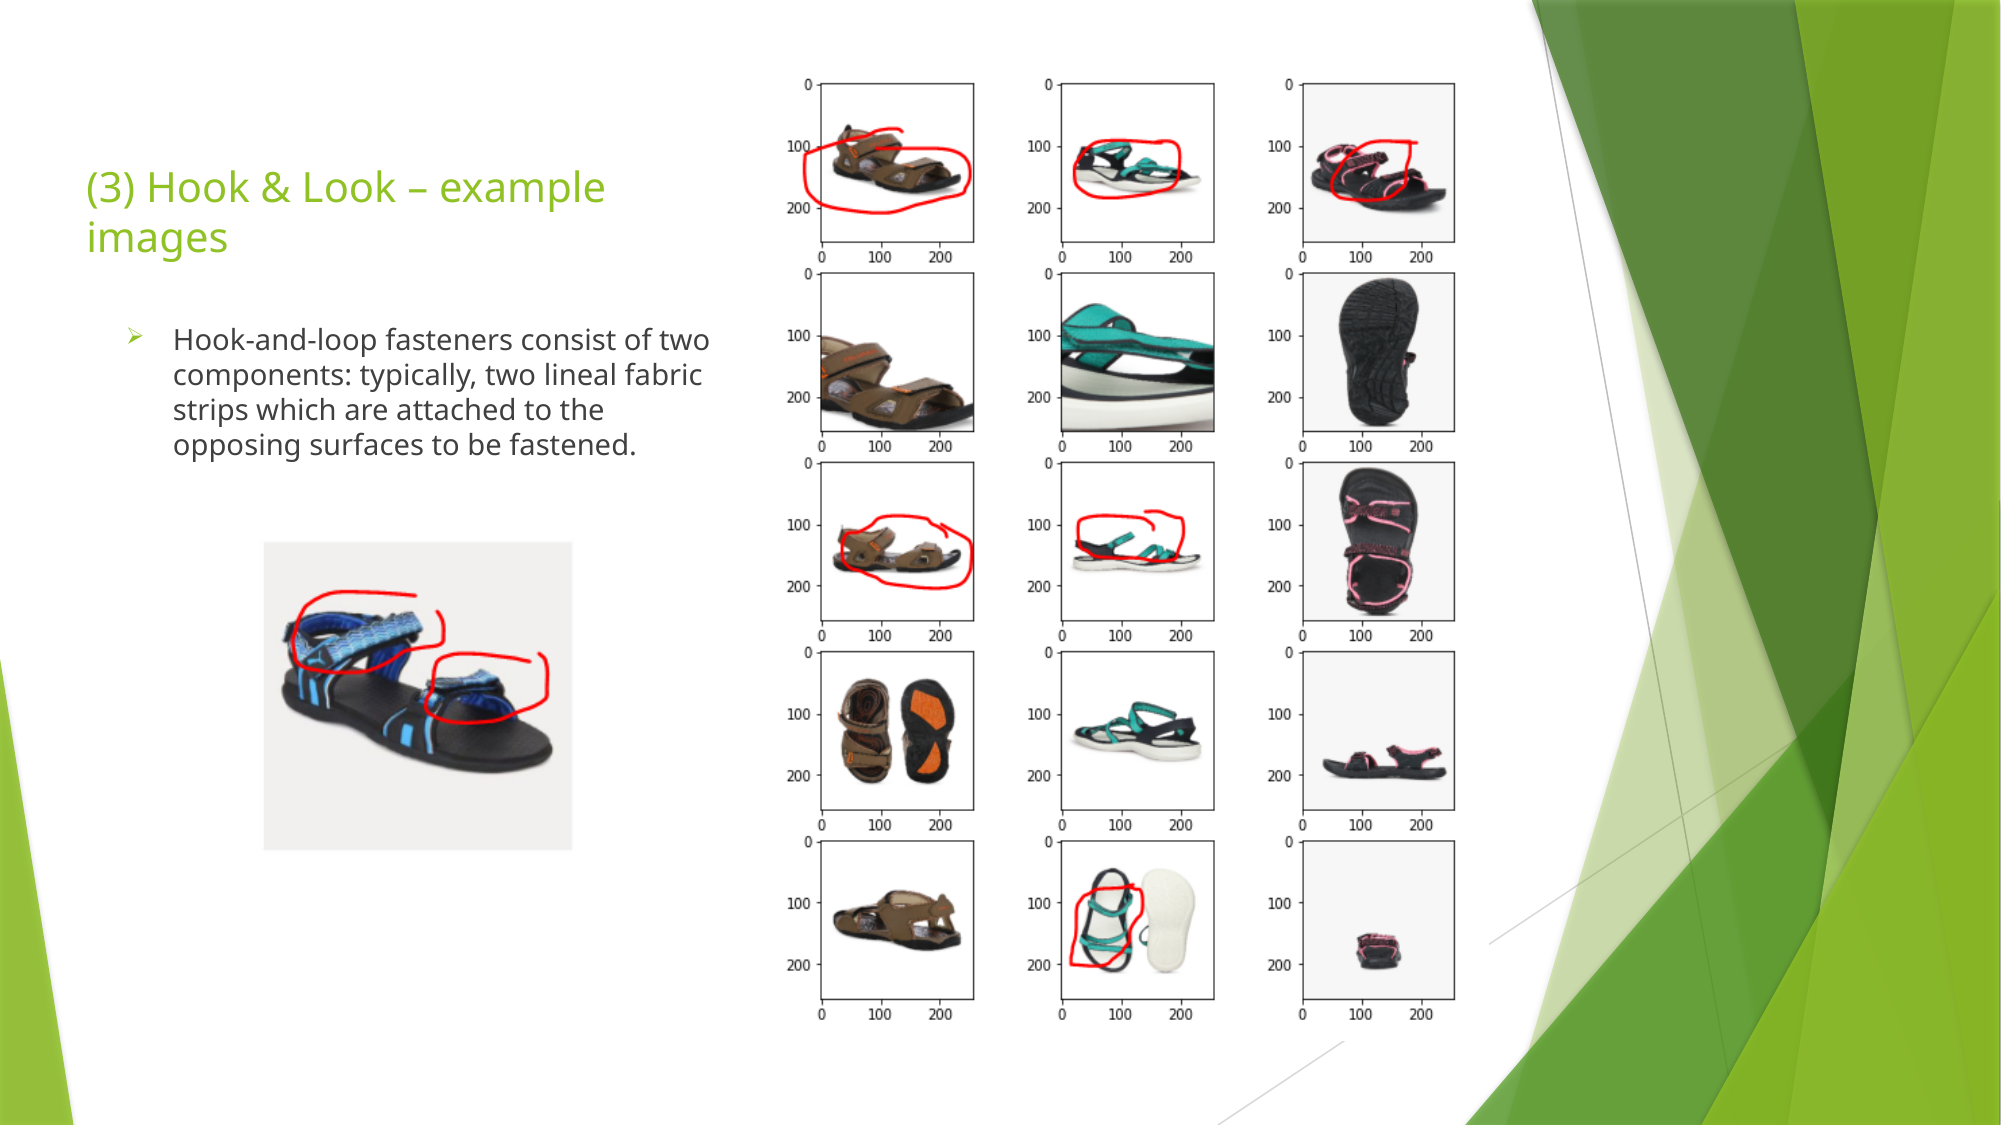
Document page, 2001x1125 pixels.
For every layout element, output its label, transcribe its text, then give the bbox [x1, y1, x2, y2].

list Hook-and-loop fasteners consist of two components: typically, two lineal fabric strips which are attached to the opposing surfaces to be fastened. [111, 314, 744, 880]
picture [258, 537, 577, 856]
picture [780, 71, 1490, 1041]
title (3) Hook & Look – example images [71, 84, 764, 268]
